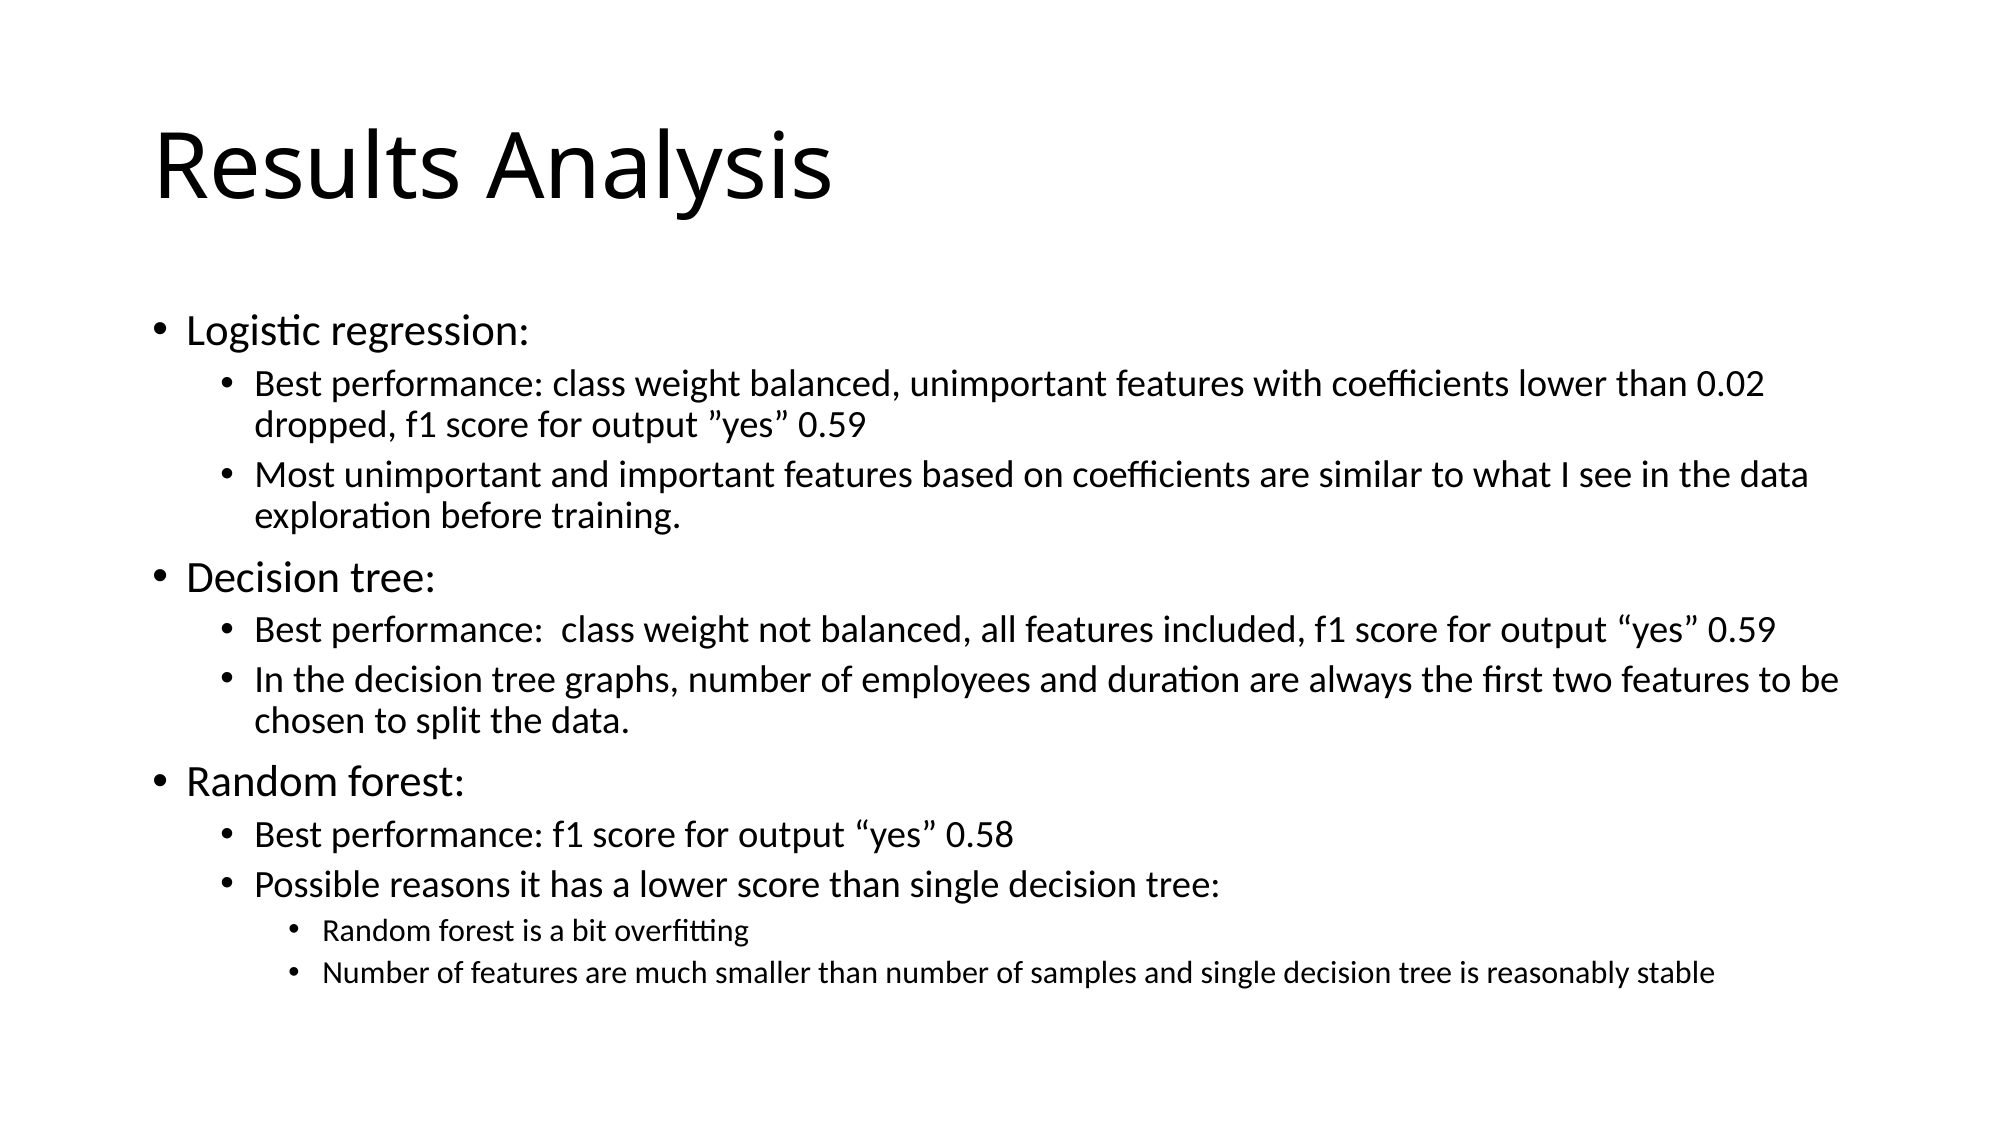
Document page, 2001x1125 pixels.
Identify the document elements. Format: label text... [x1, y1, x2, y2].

list Logistic regression: Best performance: class weight balanced, unimportant features with coefficients lower than 0.02 dropped, f1 score for output ”yes” 0.59 Most unimportant and important features based on coefficients are similar to what I see in the data exploration before training. Decision tree: Best performance: class weight not balanced, all features included, f1 score for output “yes” 0.59 In the decision tree graphs, number of employees and duration are always the first two features to be chosen to split the data. Random forest: Best performance: f1 score for output “yes” 0.58 Possible reasons it has a lower score than single decision tree: Random forest is a bit overfitting Number of features are much smaller than number of samples and single decision tree is reasonably stable [137, 299, 1863, 1014]
title Results Analysis [137, 59, 1863, 278]
